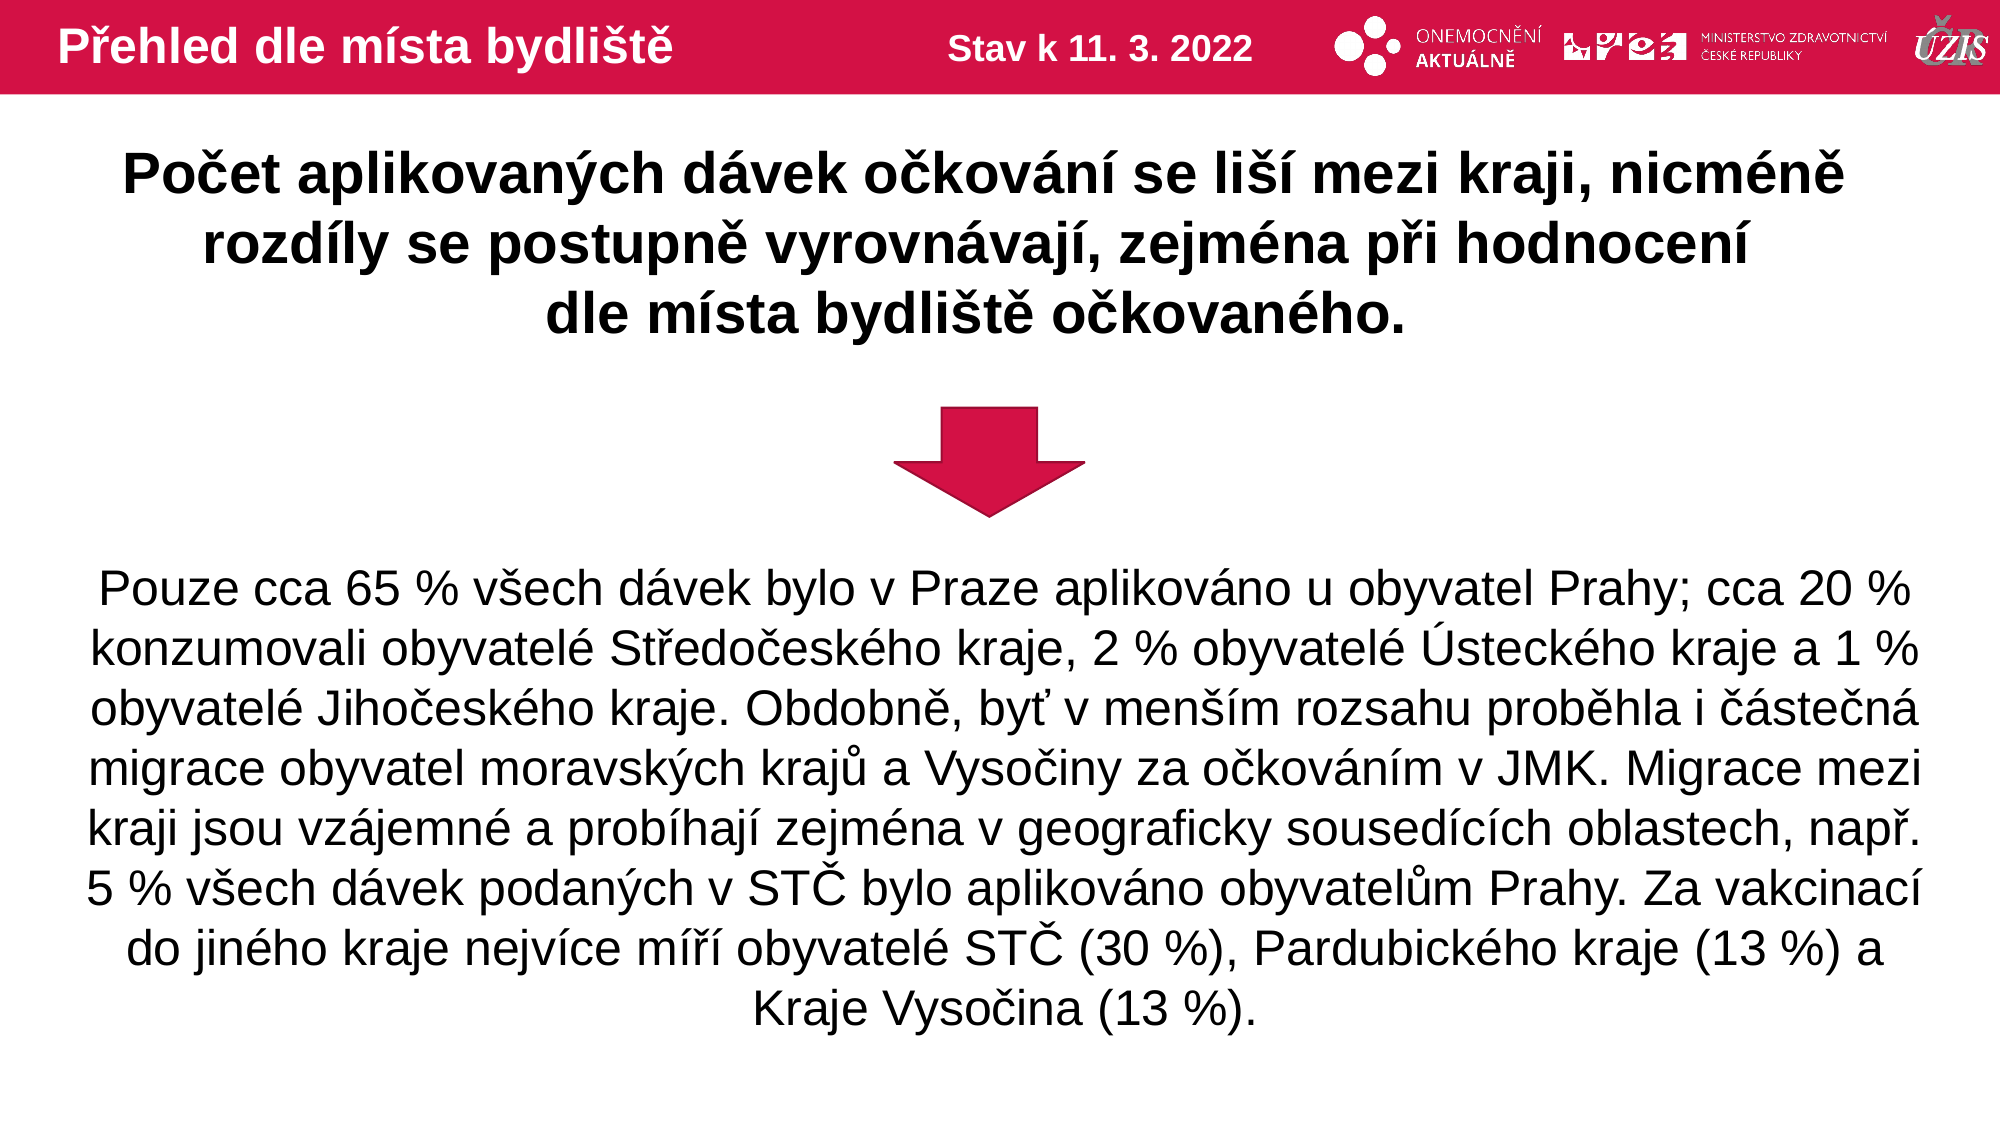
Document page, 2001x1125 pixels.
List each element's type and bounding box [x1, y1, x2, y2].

picture [1334, 16, 1542, 76]
text_box [932, 16, 1322, 77]
text_box [67, 127, 1903, 353]
title [42, 0, 1262, 95]
text_box [62, 547, 1949, 1043]
picture [1563, 31, 1888, 60]
text_box [893, 406, 1086, 518]
picture [1915, 15, 1989, 66]
